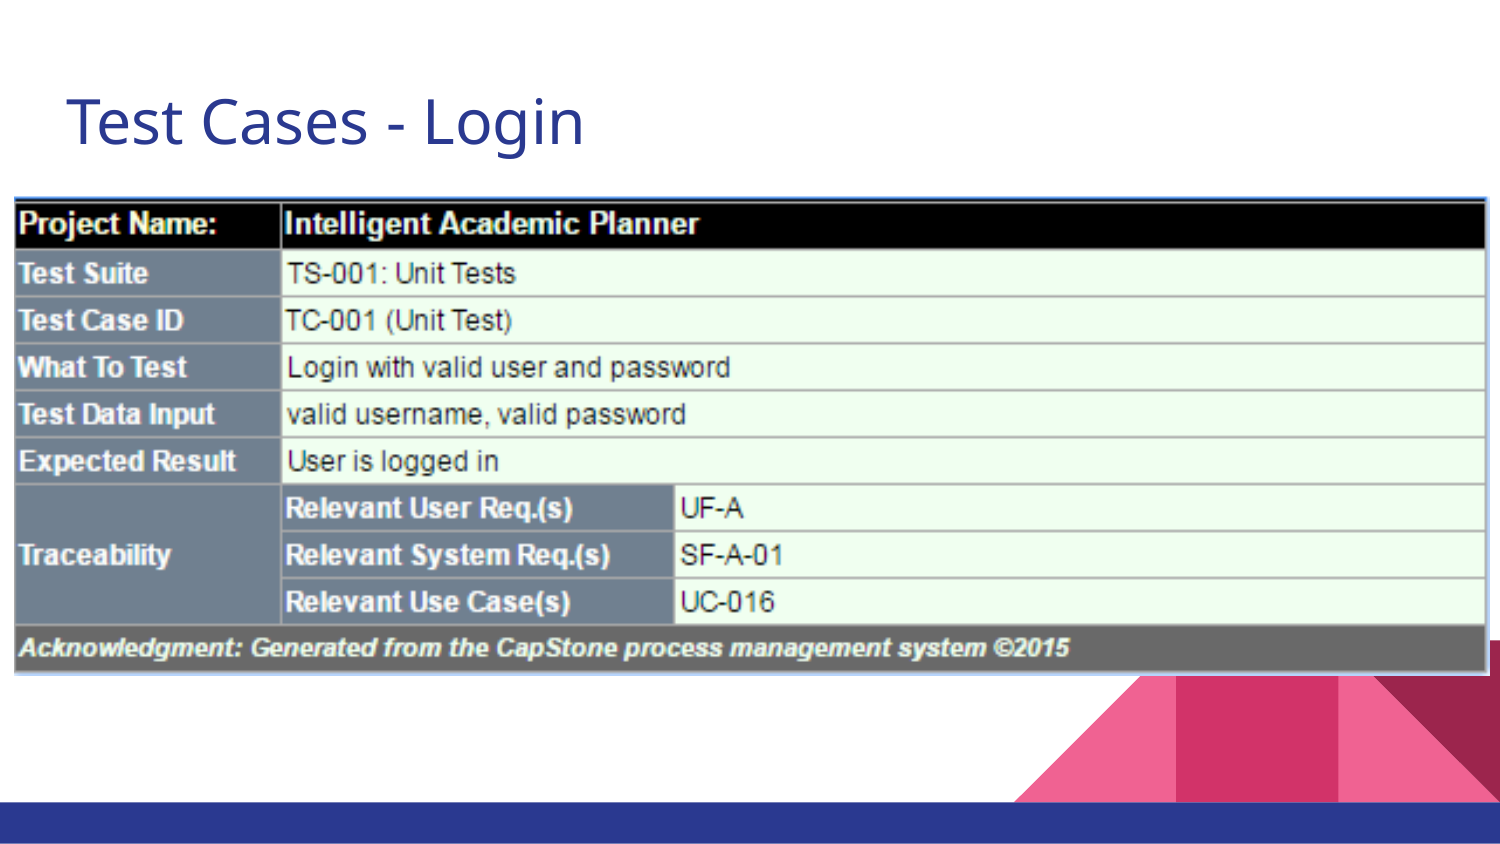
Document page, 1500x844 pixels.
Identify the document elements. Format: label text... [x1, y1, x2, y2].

title Test Cases - Login [51, 67, 1449, 167]
picture [13, 195, 1491, 676]
